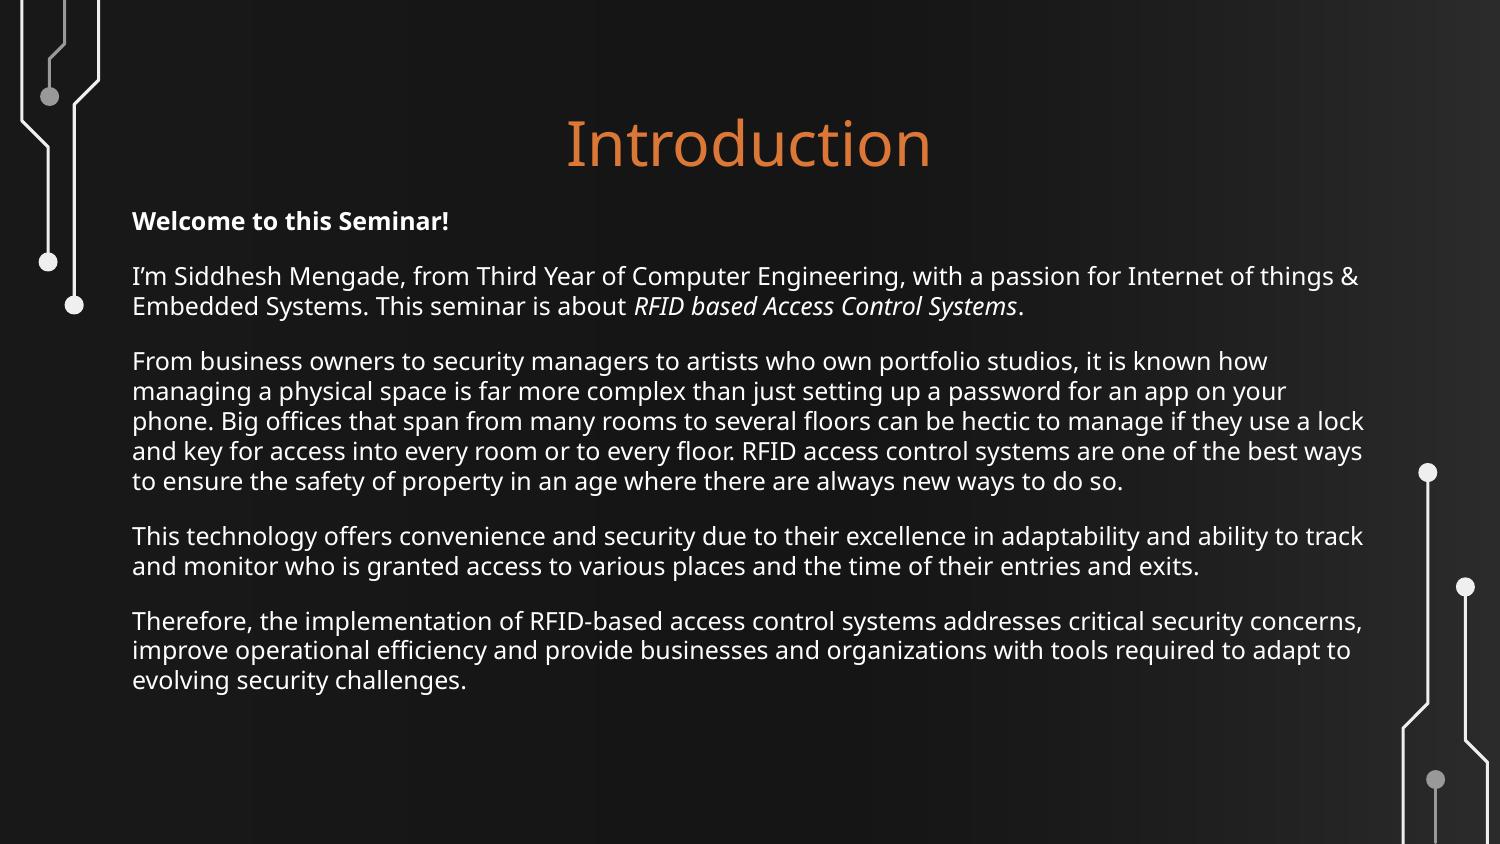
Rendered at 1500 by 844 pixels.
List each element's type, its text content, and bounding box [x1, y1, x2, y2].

list Welcome to this Seminar! I’m Siddhesh Mengade, from Third Year of Computer Engineering, with a passion for Internet of things & Embedded Systems. This seminar is about RFID based Access Control Systems. From business owners to security managers to artists who own portfolio studios, it is known how managing a physical space is far more complex than just setting up a password for an app on your phone. Big offices that span from many rooms to several floors can be hectic to manage if they use a lock and key for access into every room or to every floor. RFID access control systems are one of the best ways to ensure the safety of property in an age where there are always new ways to do so. This technology offers convenience and security due to their excellence in adaptability and ability to track and monitor who is granted access to various places and the time of their entries and exits. Therefore, the implementation of RFID-based access control systems addresses critical security concerns, improve operational efficiency and provide businesses and organizations with tools required to adapt to evolving security challenges. [116, 190, 1383, 756]
title Introduction [116, 88, 1383, 183]
picture [0, 0, 1500, 844]
